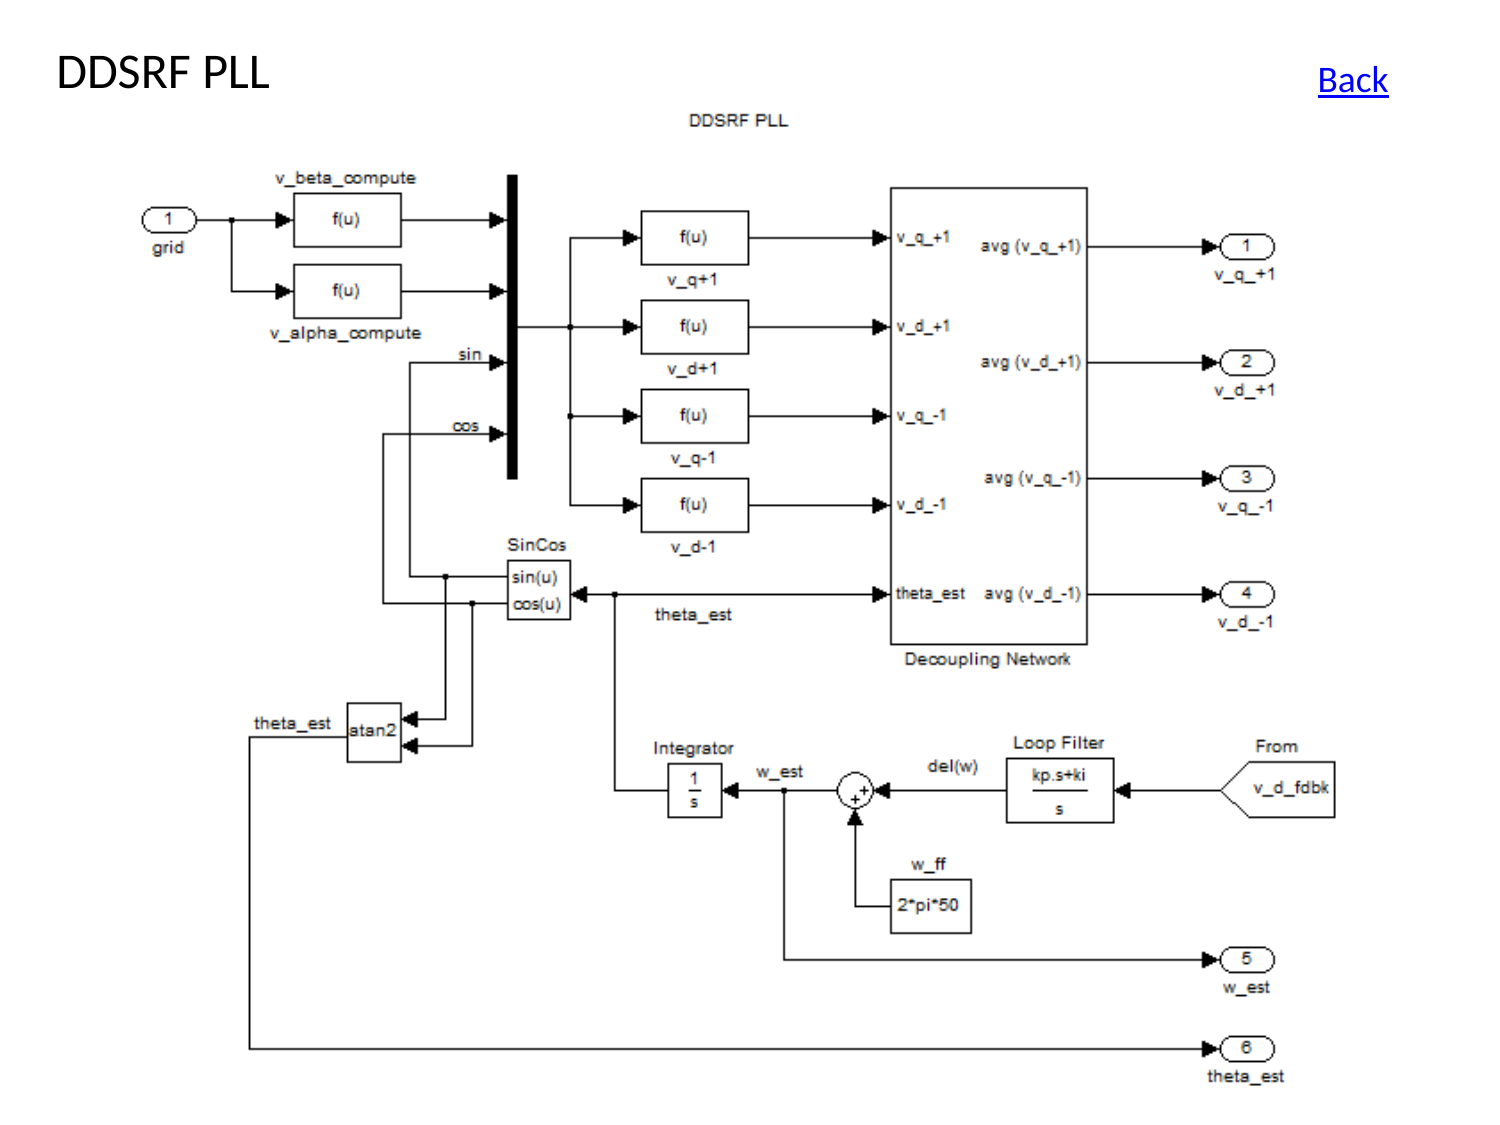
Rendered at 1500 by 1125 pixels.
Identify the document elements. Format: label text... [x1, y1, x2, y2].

picture [135, 102, 1369, 1102]
text_box Back [1302, 47, 1404, 108]
title DDSRF PLL [41, 0, 1188, 138]
